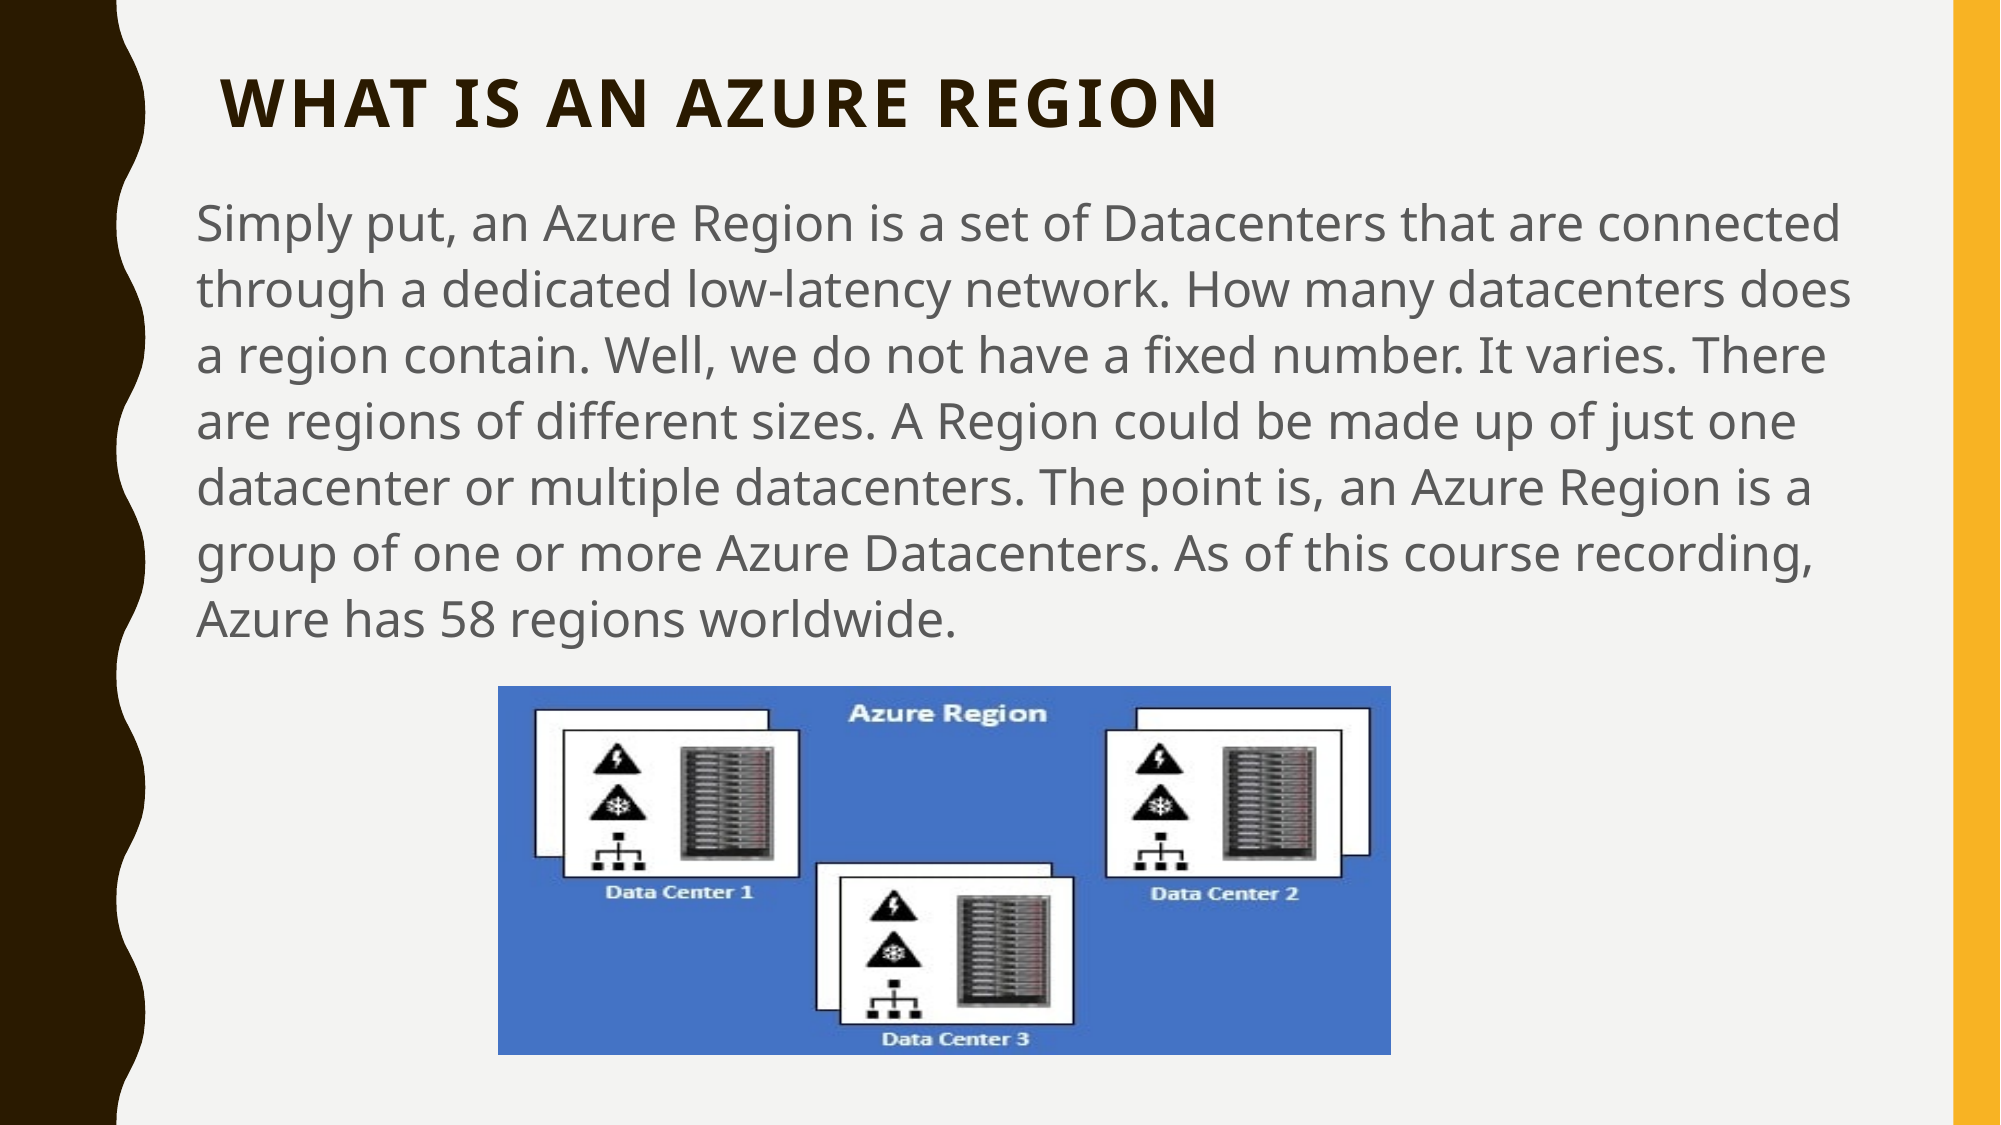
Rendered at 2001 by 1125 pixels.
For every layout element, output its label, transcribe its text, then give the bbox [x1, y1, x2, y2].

picture [498, 686, 1391, 1055]
list Simply put, an Azure Region is a set of Datacenters that are connected through a dedicated low-latency network. How many datacenters does a region contain. Well, we do not have a fixed number. It varies. There are regions of different sizes. A Region could be made up of just one datacenter or multiple datacenters. The point is, an Azure Region is a group of one or more Azure Datacenters. As of this course recording, Azure has 58 regions worldwide. [181, 178, 1875, 615]
title What is an Azure Region [205, 62, 1875, 178]
